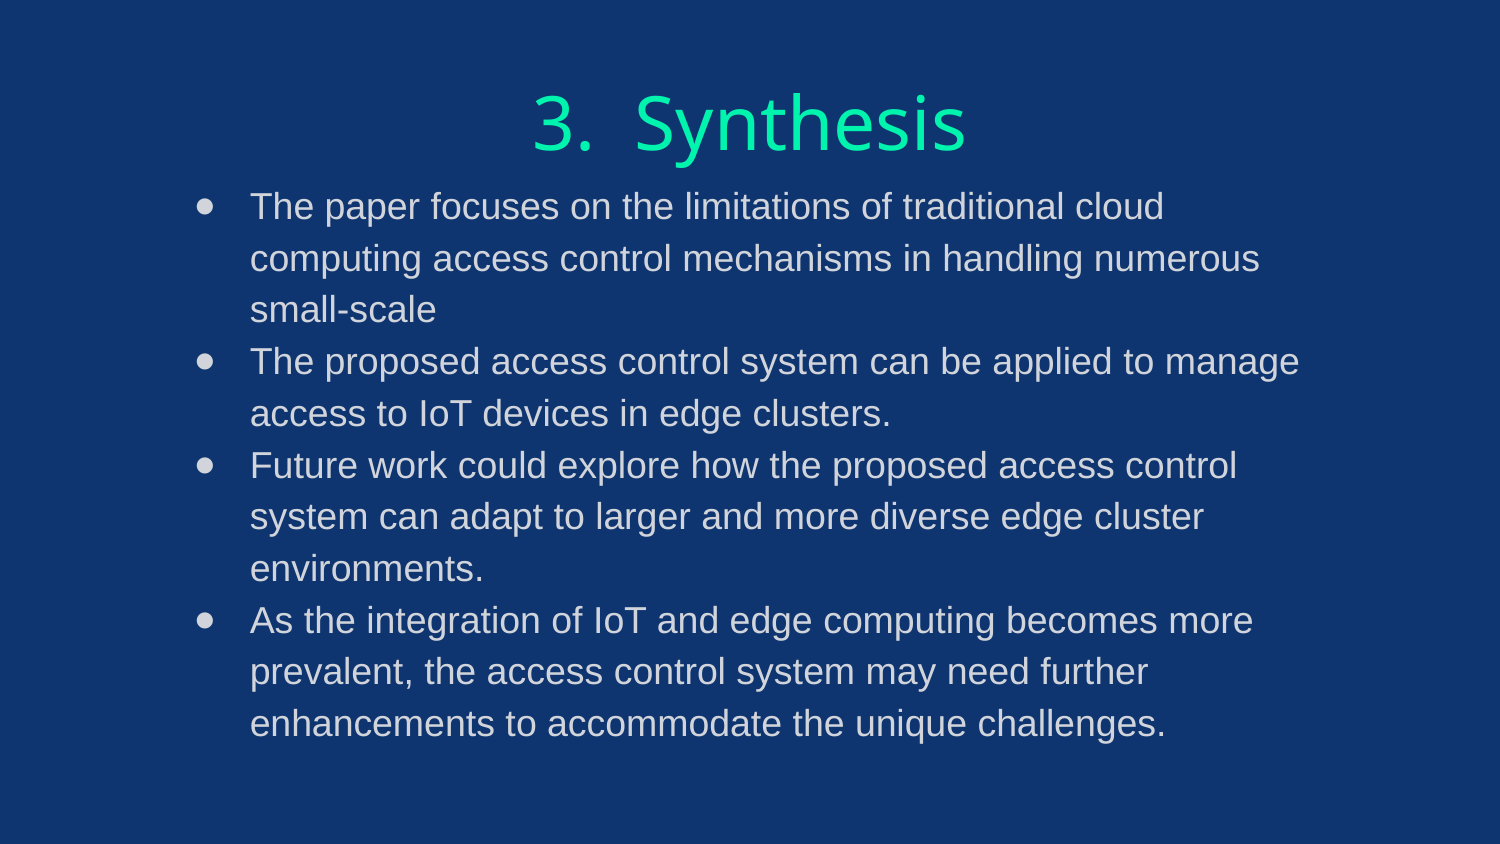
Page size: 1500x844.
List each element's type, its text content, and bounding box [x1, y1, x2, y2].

title 3. Synthesis [118, 75, 1382, 156]
list The paper focuses on the limitations of traditional cloud computing access control mechanisms in handling numerous small-scale The proposed access control system can be applied to manage access to IoT devices in edge clusters. Future work could explore how the proposed access control system can adapt to larger and more diverse edge cluster environments. As the integration of IoT and edge computing becomes more prevalent, the access control system may need further enhancements to accommodate the unique challenges. [174, 175, 1344, 669]
